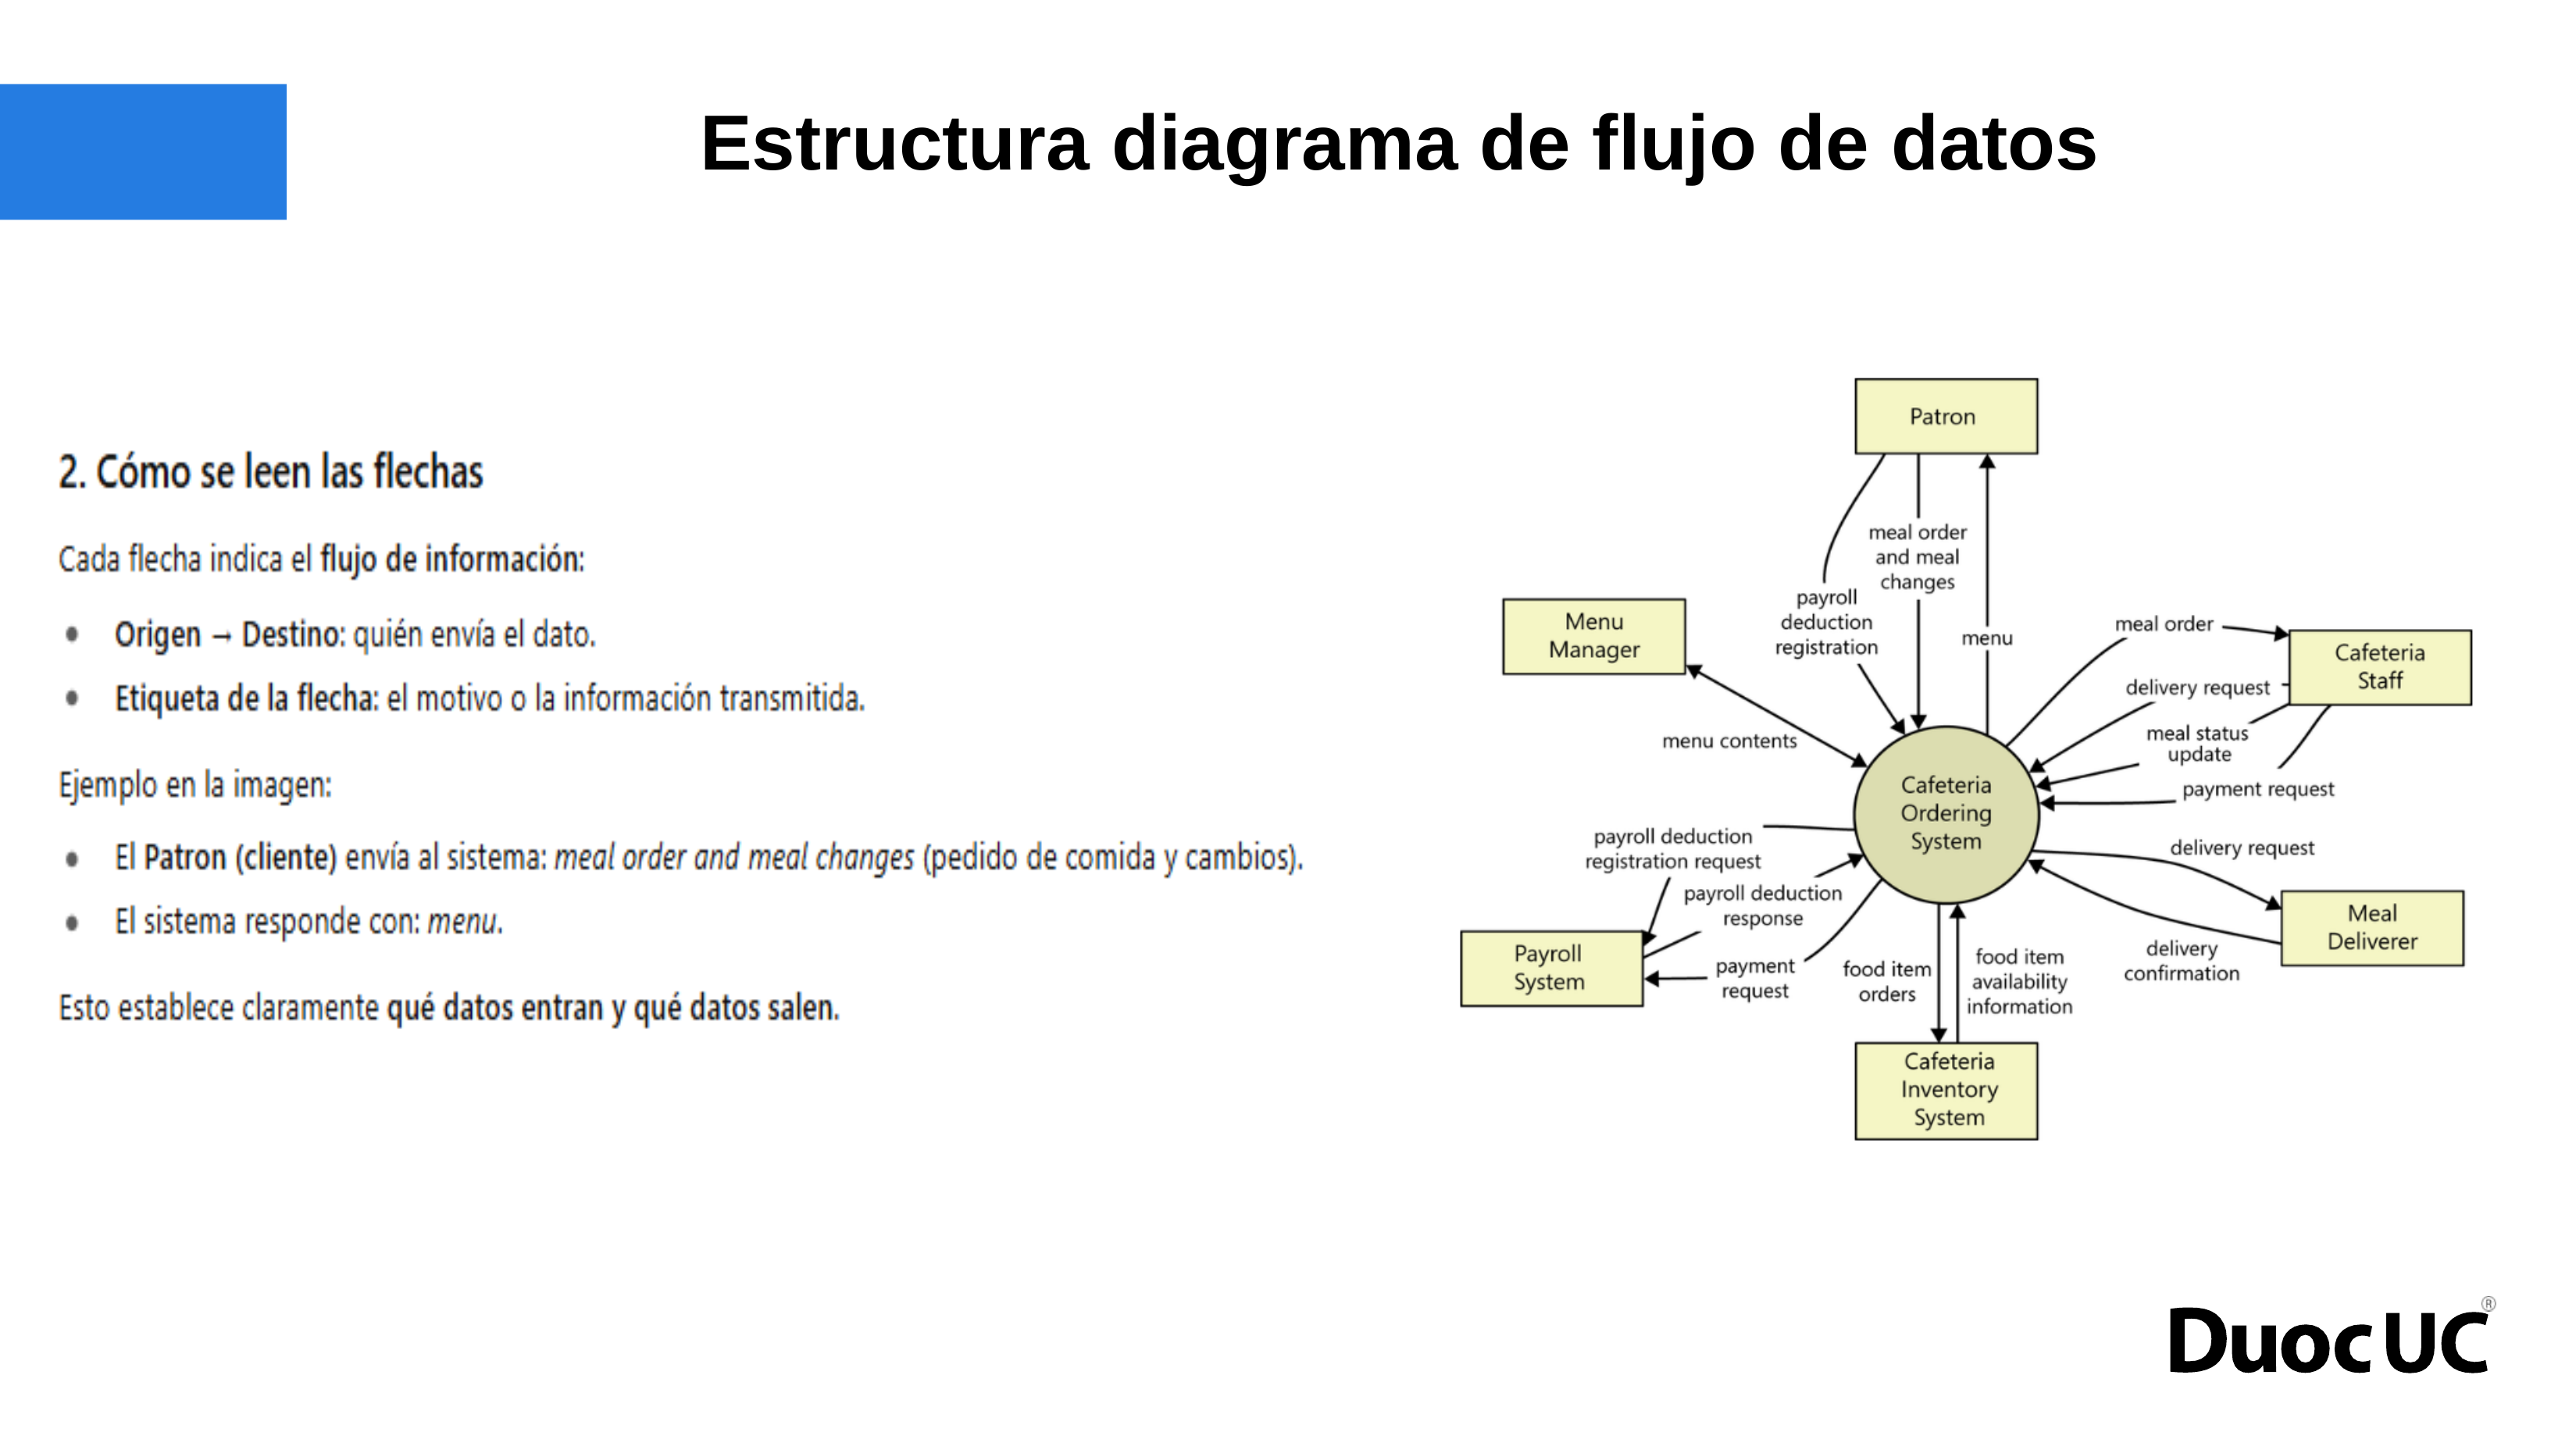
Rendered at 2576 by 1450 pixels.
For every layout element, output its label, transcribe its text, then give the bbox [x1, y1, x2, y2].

picture [37, 362, 2504, 1145]
title Estructura diagrama de flujo de datos [311, 91, 2489, 187]
picture [2481, 1296, 2496, 1312]
